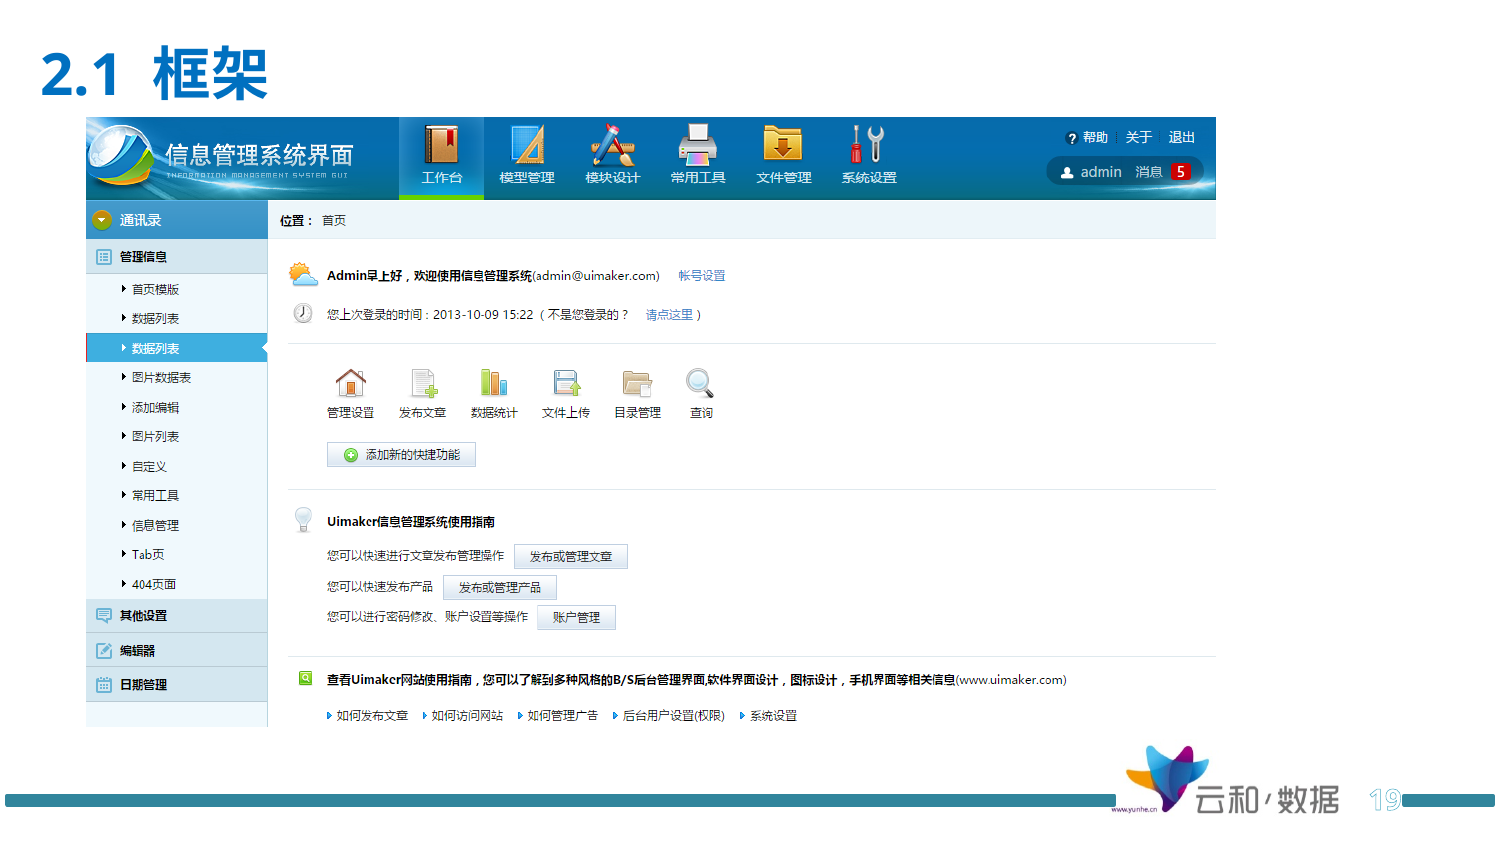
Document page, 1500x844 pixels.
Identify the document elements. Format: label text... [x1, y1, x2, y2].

picture [86, 117, 1216, 727]
slide_number [1287, 795, 1417, 841]
title 2.1 框架 [25, 1, 1376, 143]
picture [1098, 739, 1354, 833]
